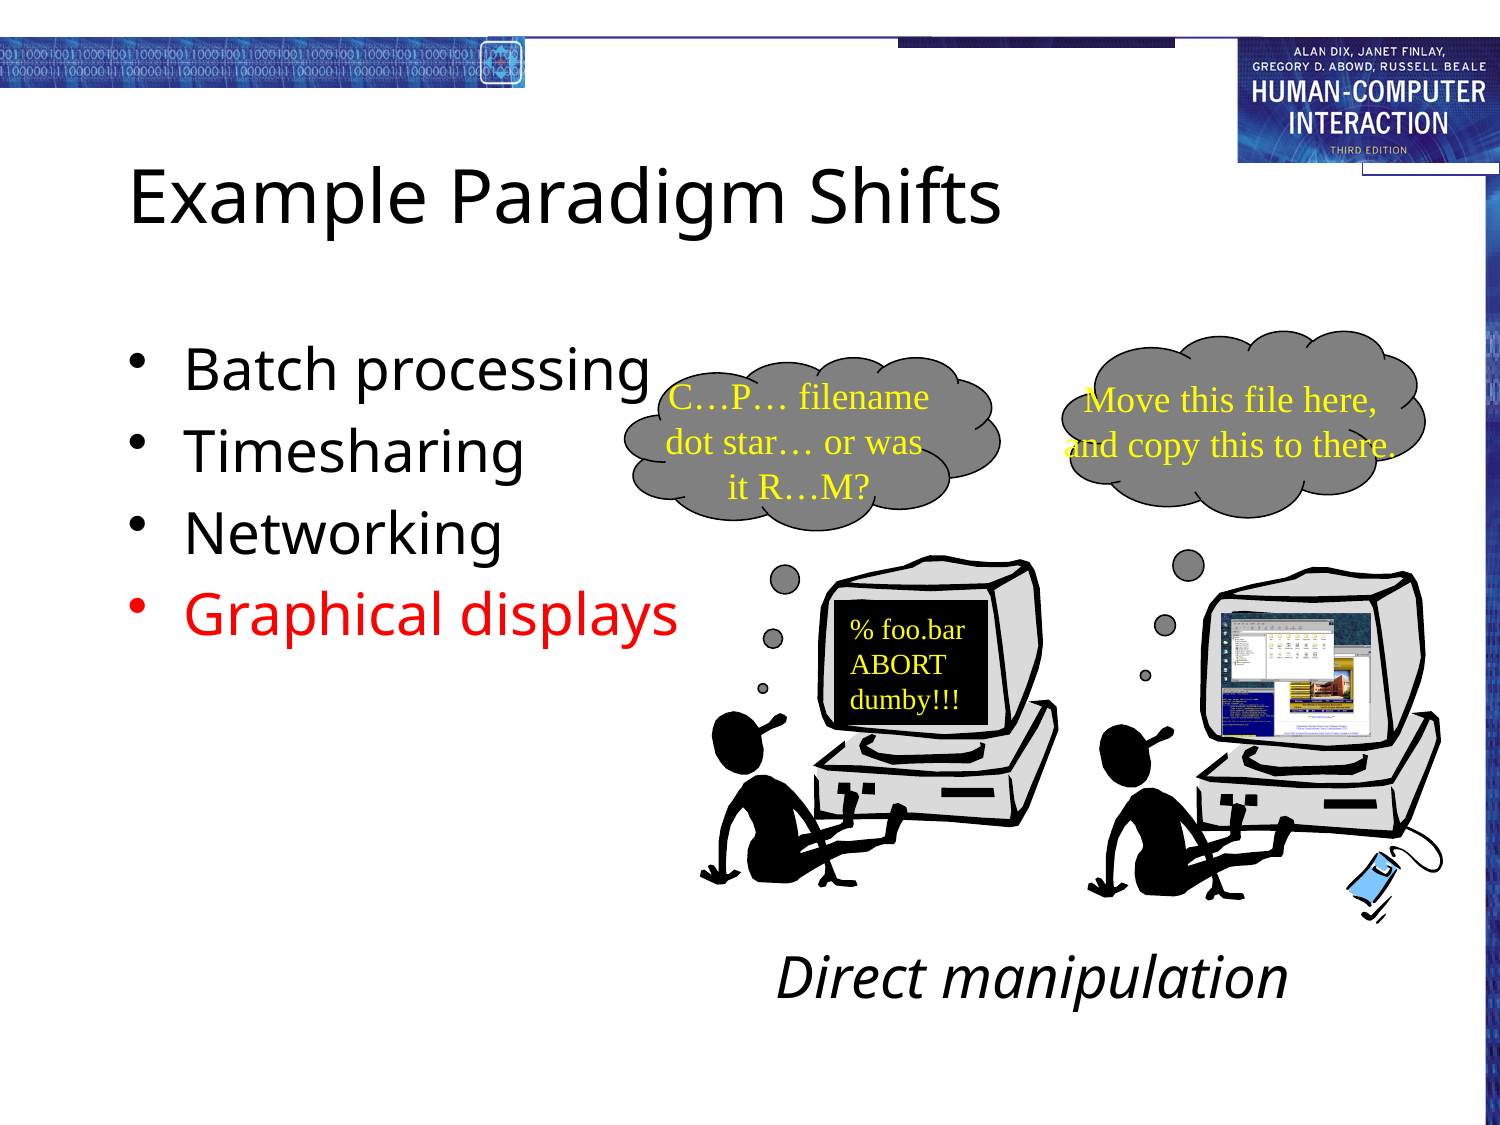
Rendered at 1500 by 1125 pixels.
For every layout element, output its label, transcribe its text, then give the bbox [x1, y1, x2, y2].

text_box Move this file here, and copy this to there. [1062, 331, 1426, 518]
title Example Paradigm Shifts [112, 99, 1238, 288]
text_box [699, 555, 1056, 888]
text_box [1086, 567, 1438, 922]
text_box Direct manipulation [760, 933, 1306, 1018]
picture [1221, 613, 1372, 738]
text_box C…P… filename dot star… or was it R…M? [624, 357, 1001, 531]
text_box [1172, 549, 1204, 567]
list Batch processing Timesharing Networking Graphical displays [112, 324, 738, 1000]
